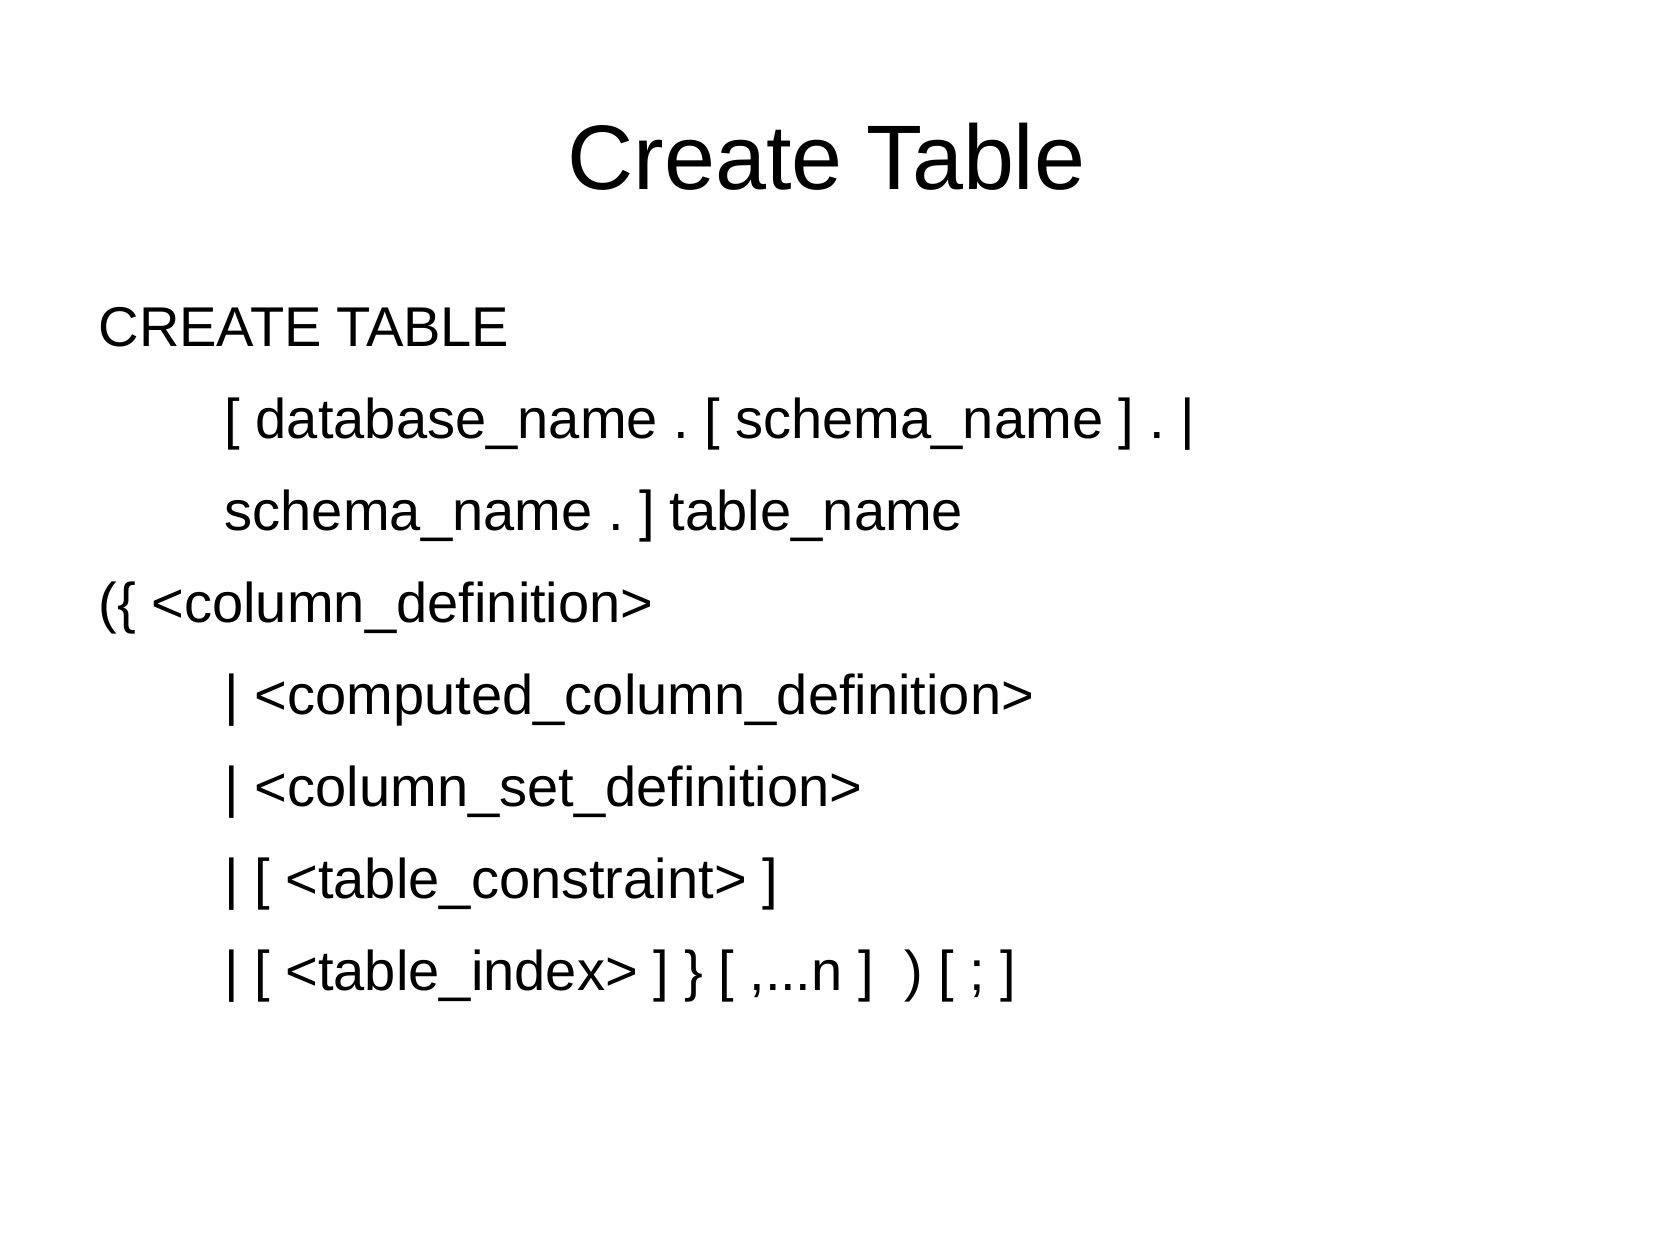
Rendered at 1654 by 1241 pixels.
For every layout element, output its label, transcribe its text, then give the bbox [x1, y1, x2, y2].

text_box Create Table [82, 49, 1571, 257]
text_box CREATE TABLE [ database_name . [ schema_name ] . | schema_name . ] table_name ({ <column_definition> | <computed_column_definition> | <column_set_definition> | [ <table_constraint> ] | [ <table_index> ] } [ ,...n ] ) [ ; ] [82, 290, 1571, 1010]
